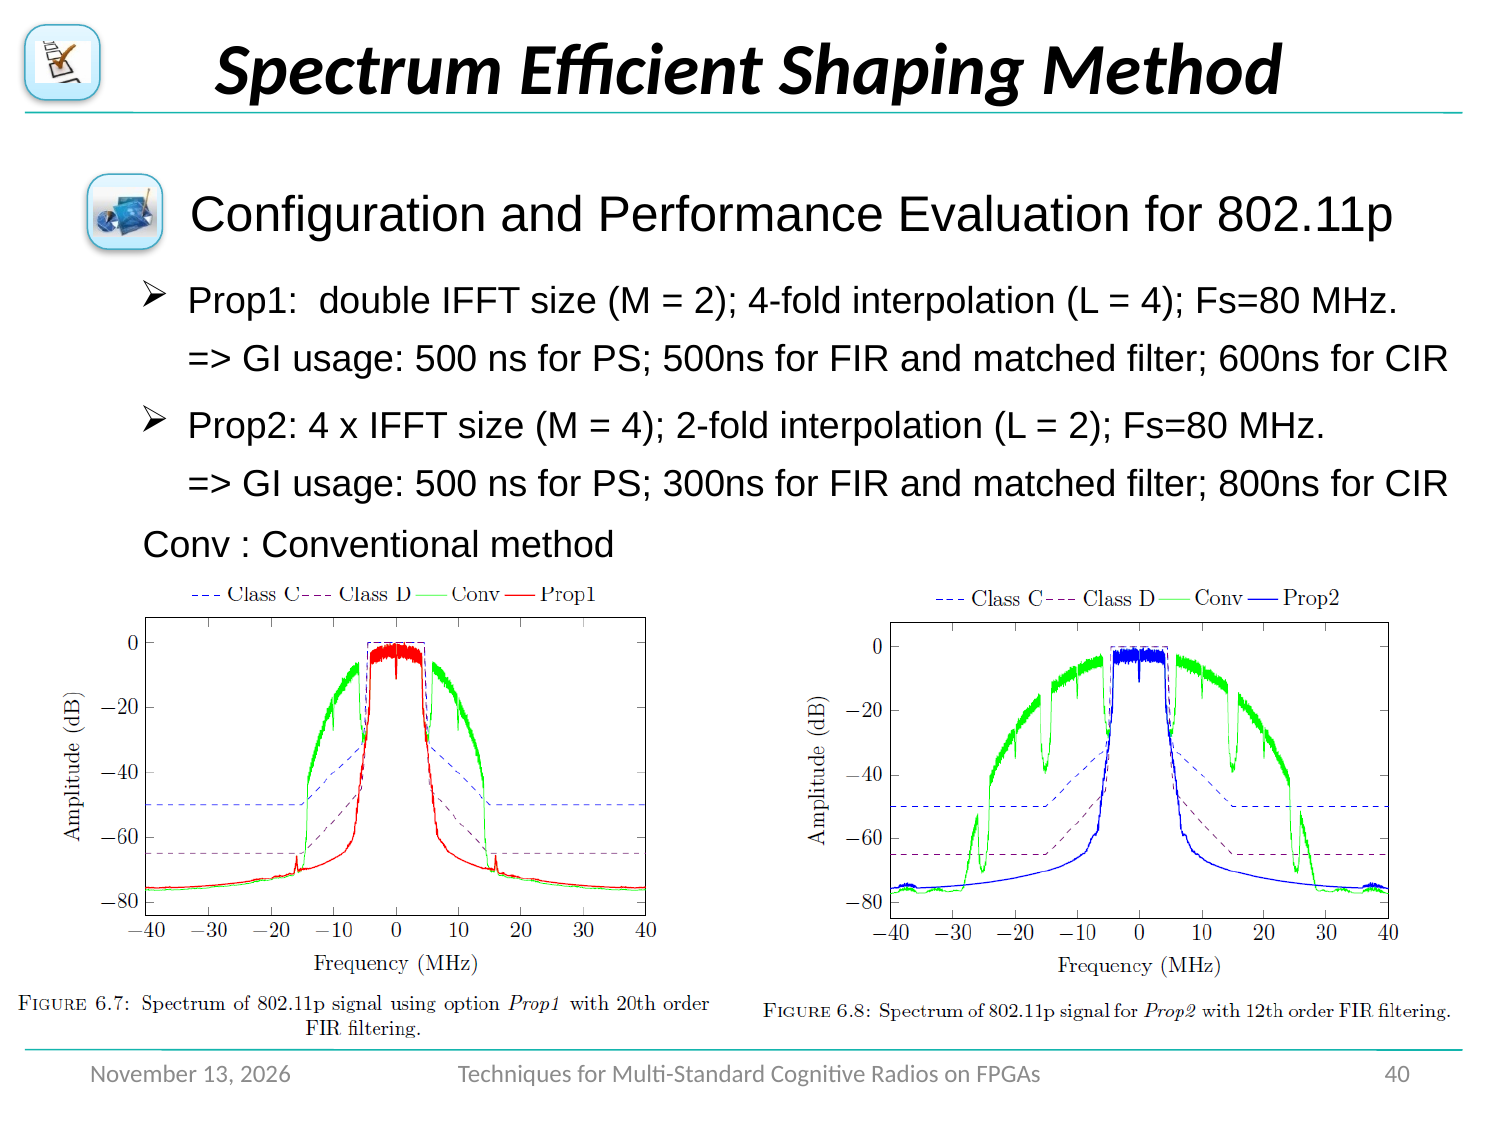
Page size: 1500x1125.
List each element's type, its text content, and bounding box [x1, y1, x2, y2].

title Spectrum Efficient Shaping Method [75, 12, 1425, 118]
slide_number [75, 1047, 425, 1103]
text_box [87, 173, 163, 250]
picture [759, 587, 1463, 1038]
text_box Prop1: double IFFT size (M = 2); 4-fold interpolation (L = 4); Fs=80 MHz. => GI usage: 500 ns for PS; 500ns for FIR and matched filter; 600ns for CIR [124, 268, 1488, 387]
footer Techniques for Multi-Standard Cognitive Radios on FPGAs [437, 1042, 1063, 1103]
slide_number 40 [1074, 1047, 1425, 1103]
text_box Configuration and Performance Evaluation for 802.11p [174, 174, 1488, 249]
text_box Conv : Conventional method [127, 512, 641, 573]
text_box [24, 24, 101, 101]
picture [15, 587, 713, 1038]
text_box Prop2: 4 x IFFT size (M = 4); 2-fold interpolation (L = 2); Fs=80 MHz. => GI usage: 500 ns for PS; 300ns for FIR and matched filter; 800ns for CIR [124, 393, 1488, 512]
